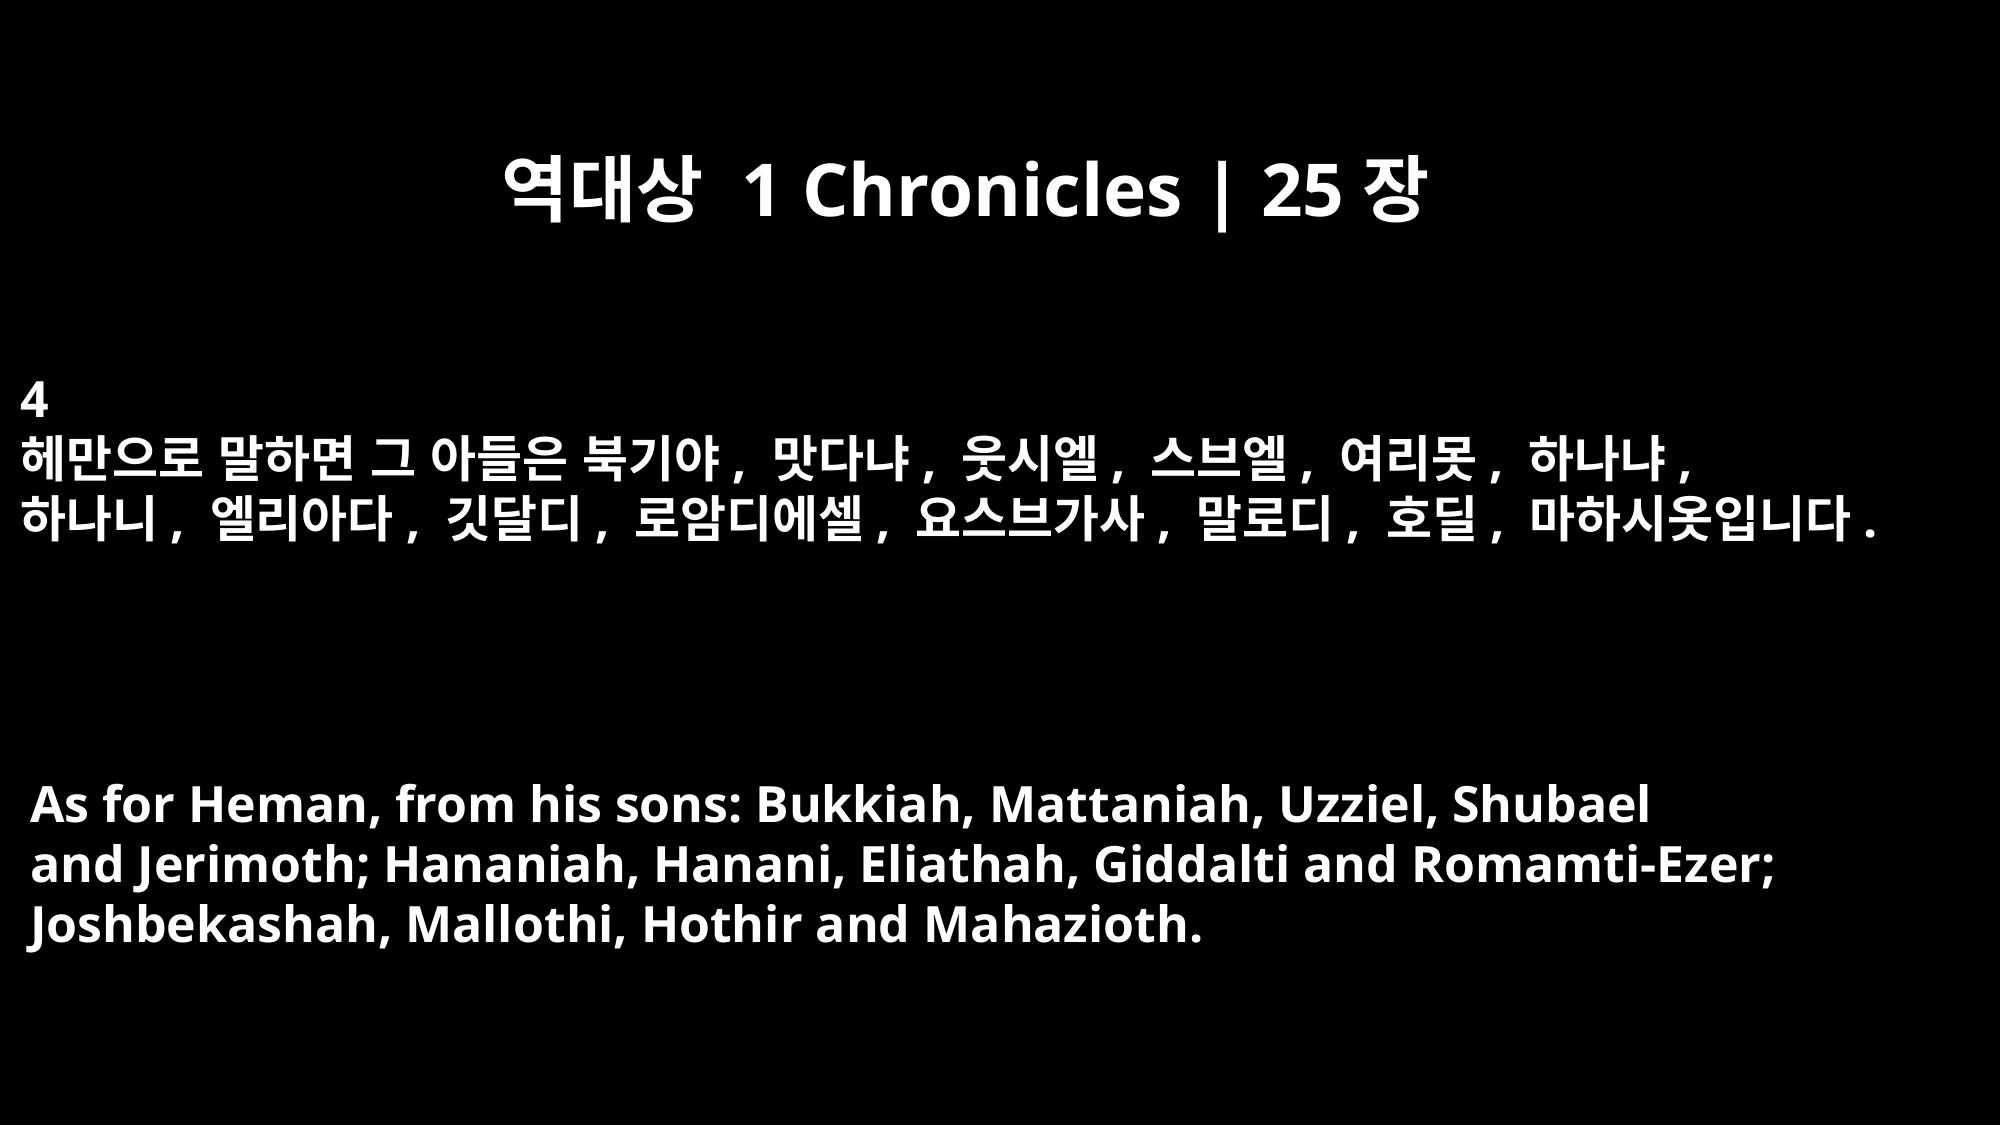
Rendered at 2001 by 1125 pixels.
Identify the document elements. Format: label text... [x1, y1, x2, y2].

text_box As for Heman, from his sons: Bukkiah, Mattaniah, Uzziel, Shubael and Jerimoth; Hananiah, Hanani, Eliathah, Giddalti and Romamti-Ezer; Joshbekashah, Mallothi, Hothir and Mahazioth. [15, 764, 1791, 960]
text_box 역대상 1 Chronicles | 25장 [487, 136, 1445, 239]
text_box 4 헤만으로 말하면 그 아들은 북기야, 맛다냐, 웃시엘, 스브엘, 여리못, 하나냐, 하나니, 엘리아다, 깃달디, 로암디에셀, 요스브가사, 말로디, 호딜, 마하시옷입니다. [6, 359, 1893, 555]
